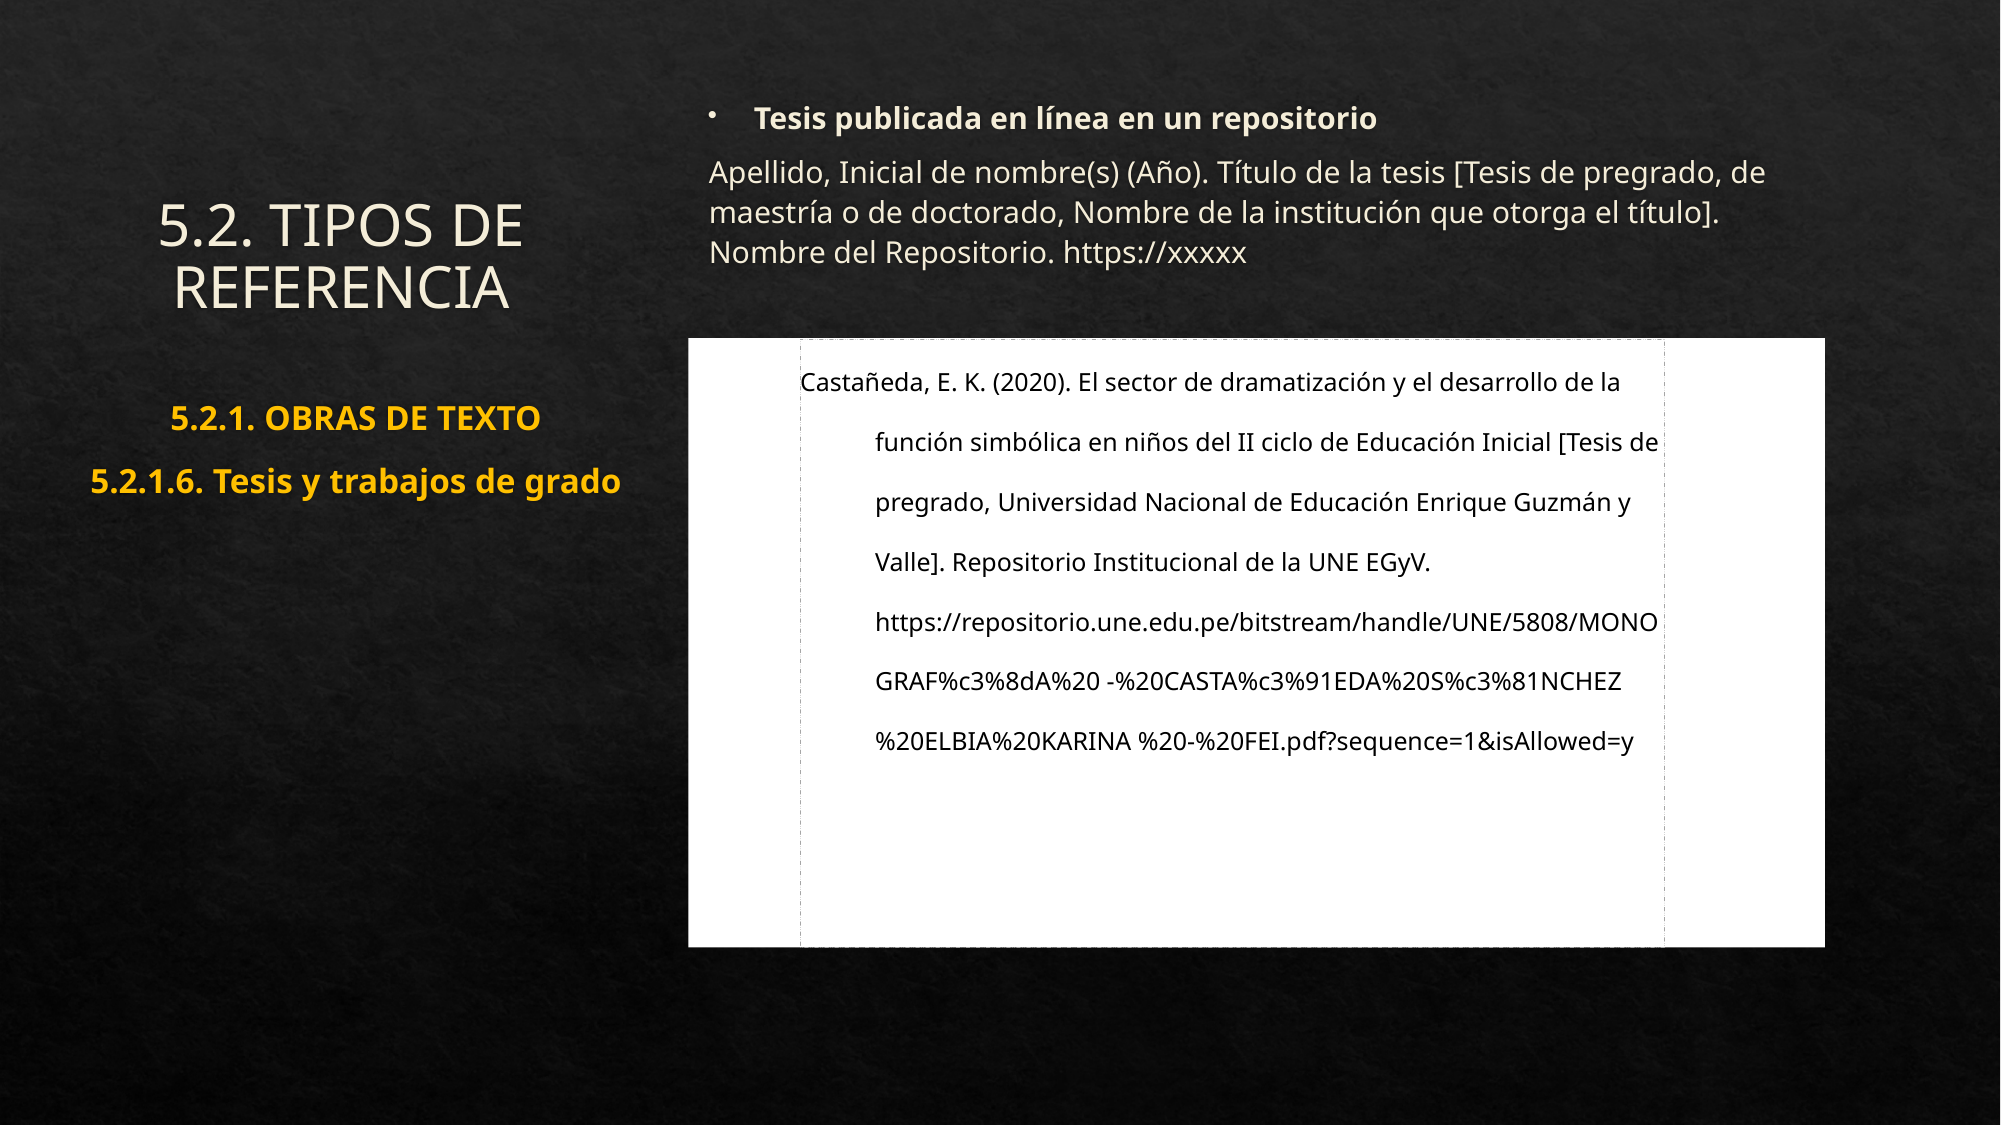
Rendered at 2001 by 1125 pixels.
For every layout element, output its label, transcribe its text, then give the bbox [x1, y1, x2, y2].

title 5.2. TIPOS DE REFERENCIA [37, 140, 646, 330]
list 5.2.1. OBRAS DE TEXTO 5.2.1.6. Tesis y trabajos de grado [52, 385, 661, 881]
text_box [688, 328, 1826, 948]
list Tesis publicada en línea en un repositorio Apellido, Inicial de nombre(s) (Año). Título de la tesis [Tesis de pregrado, de maestría o de doctorado, Nombre de la institución que otorga el título]. Nombre del Repositorio. https://xxxxx [688, 88, 1800, 277]
